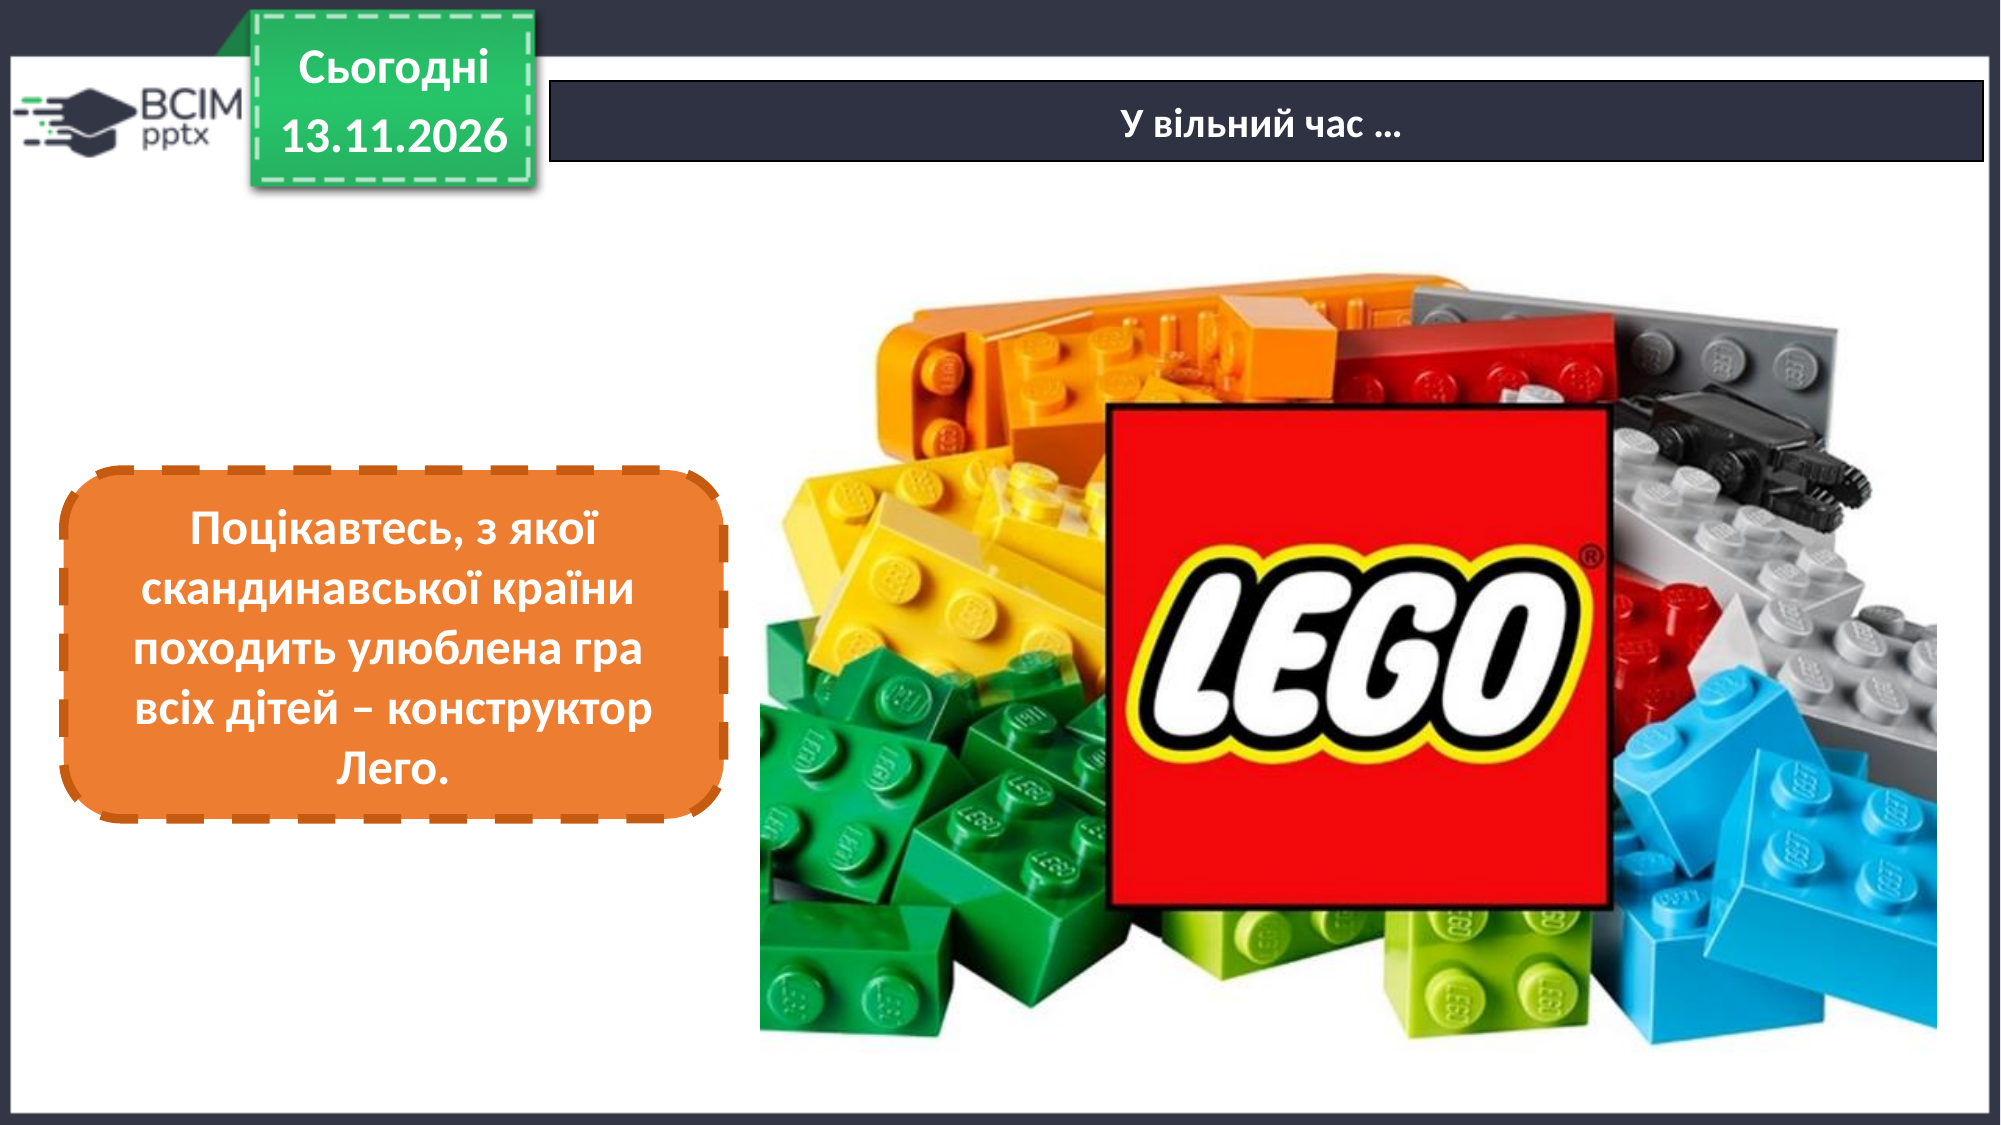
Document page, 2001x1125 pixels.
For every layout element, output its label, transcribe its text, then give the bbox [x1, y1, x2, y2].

text_box У вільний час … [549, 80, 1984, 162]
text_box Сьогодні [284, 26, 535, 101]
picture [0, 0, 2001, 1125]
text_box Поцікавтесь, з якої скандинавської країни походить улюблена гра всіх дітей – конструктор Лего. [62, 469, 725, 820]
text_box 25.03.2022 [263, 101, 524, 164]
